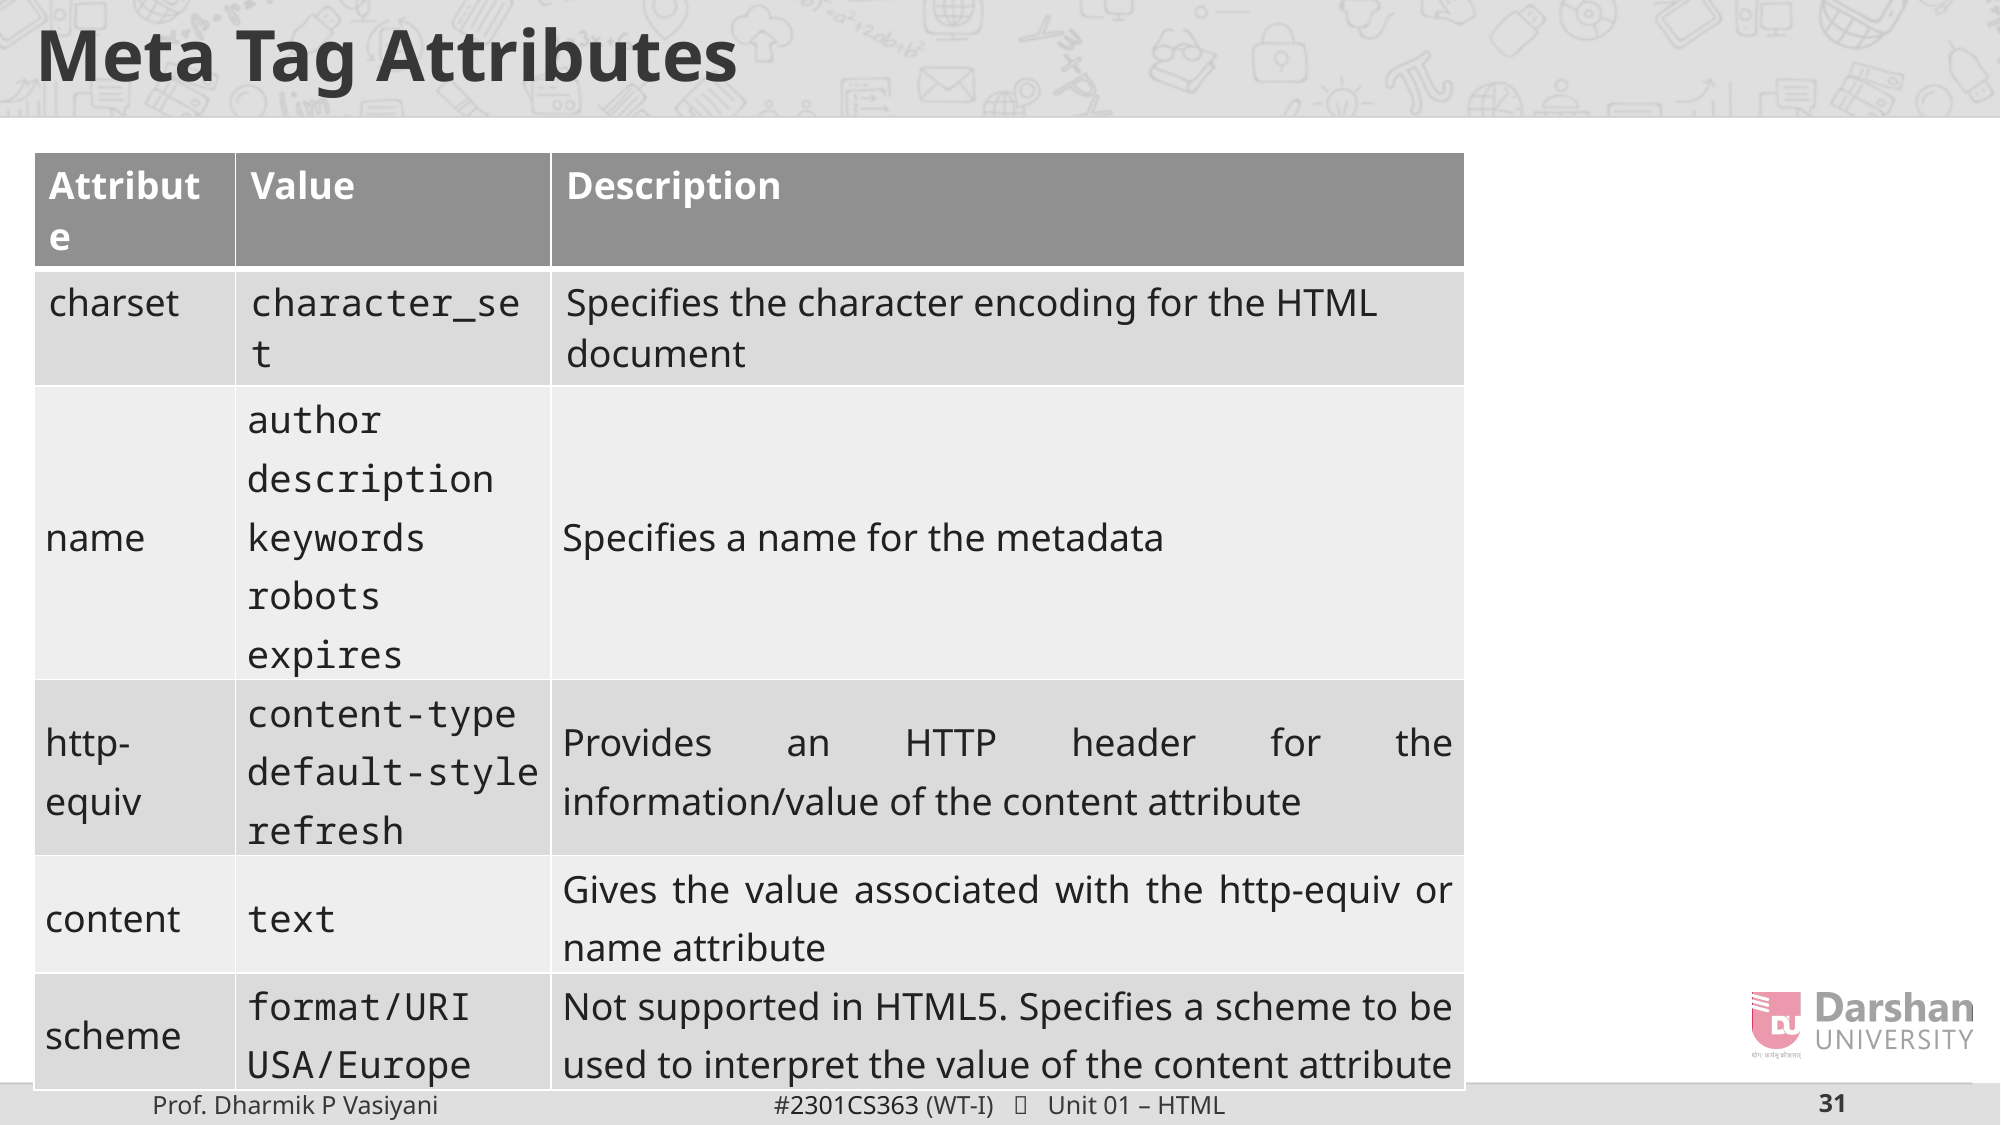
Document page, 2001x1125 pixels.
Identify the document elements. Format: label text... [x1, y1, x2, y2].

table_header Value [236, 153, 550, 266]
table_cell Specifies a name for the metadata [552, 387, 1464, 679]
table_cell Not supported in HTML5. Specifies a scheme to be used to interpret the value of the content attribute [552, 974, 1464, 1089]
table_cell http-equiv [35, 680, 235, 855]
table_cell Specifies the character encoding for the HTML document [552, 272, 1464, 385]
table_cell Gives the value associated with the http-equiv or name attribute [552, 856, 1464, 972]
table_cell author description keywords robots expires [236, 387, 550, 679]
table_cell Provides an HTTP header for the information/value of the content attribute [552, 680, 1464, 855]
table_cell content [35, 856, 235, 972]
table_cell format/URI USA/Europe [236, 974, 550, 1089]
table_header Attribute [35, 153, 235, 266]
table_cell charset [35, 272, 235, 385]
table_cell character_set [236, 272, 550, 385]
table_cell content-type default-style refresh [236, 680, 550, 855]
table_cell text [236, 856, 550, 972]
table_cell scheme [35, 974, 235, 1089]
title Meta Tag Attributes [0, 0, 2000, 117]
table_header Description [552, 153, 1464, 266]
table_cell name [35, 387, 235, 679]
